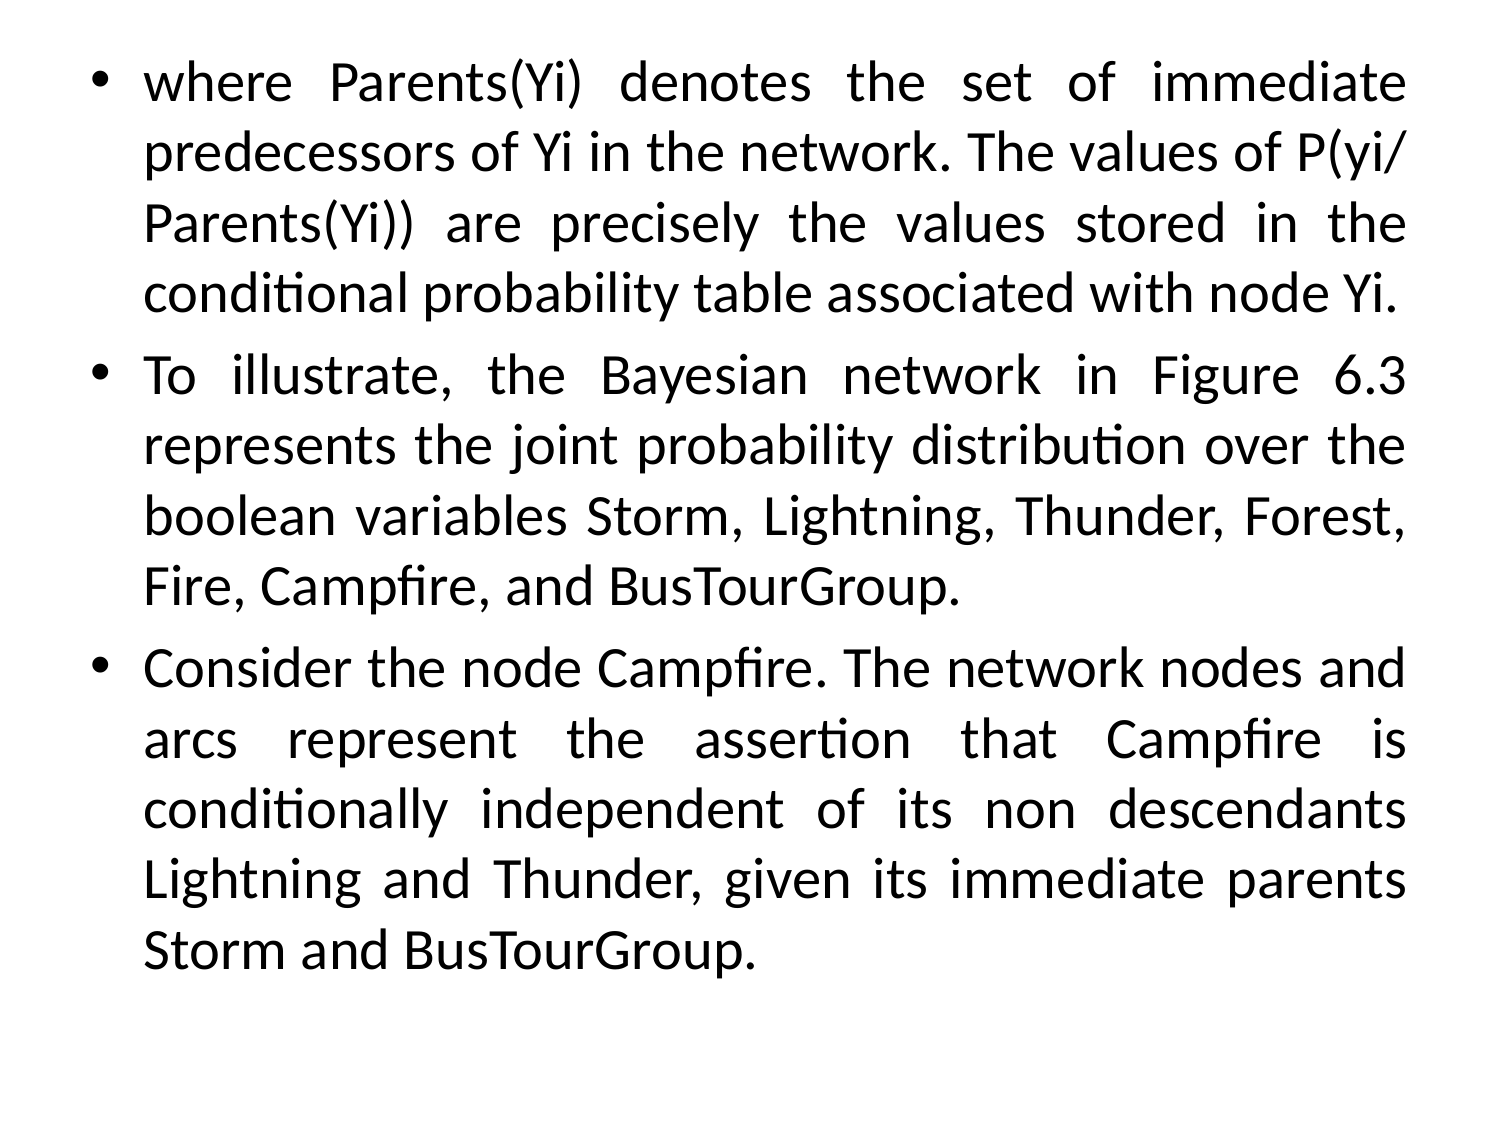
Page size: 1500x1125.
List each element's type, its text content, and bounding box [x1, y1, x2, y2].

list where Parents(Yi) denotes the set of immediate predecessors of Yi in the network. The values of P(yi/ Parents(Yi)) are precisely the values stored in the conditional probability table associated with node Yi. To illustrate, the Bayesian network in Figure 6.3 represents the joint probability distribution over the boolean variables Storm, Lightning, Thunder, Forest, Fire, Campfire, and BusTourGroup. Consider the node Campfire. The network nodes and arcs represent the assertion that Campfire is conditionally independent of its non descendants Lightning and Thunder, given its immediate parents Storm and BusTourGroup. [75, 35, 1425, 1005]
